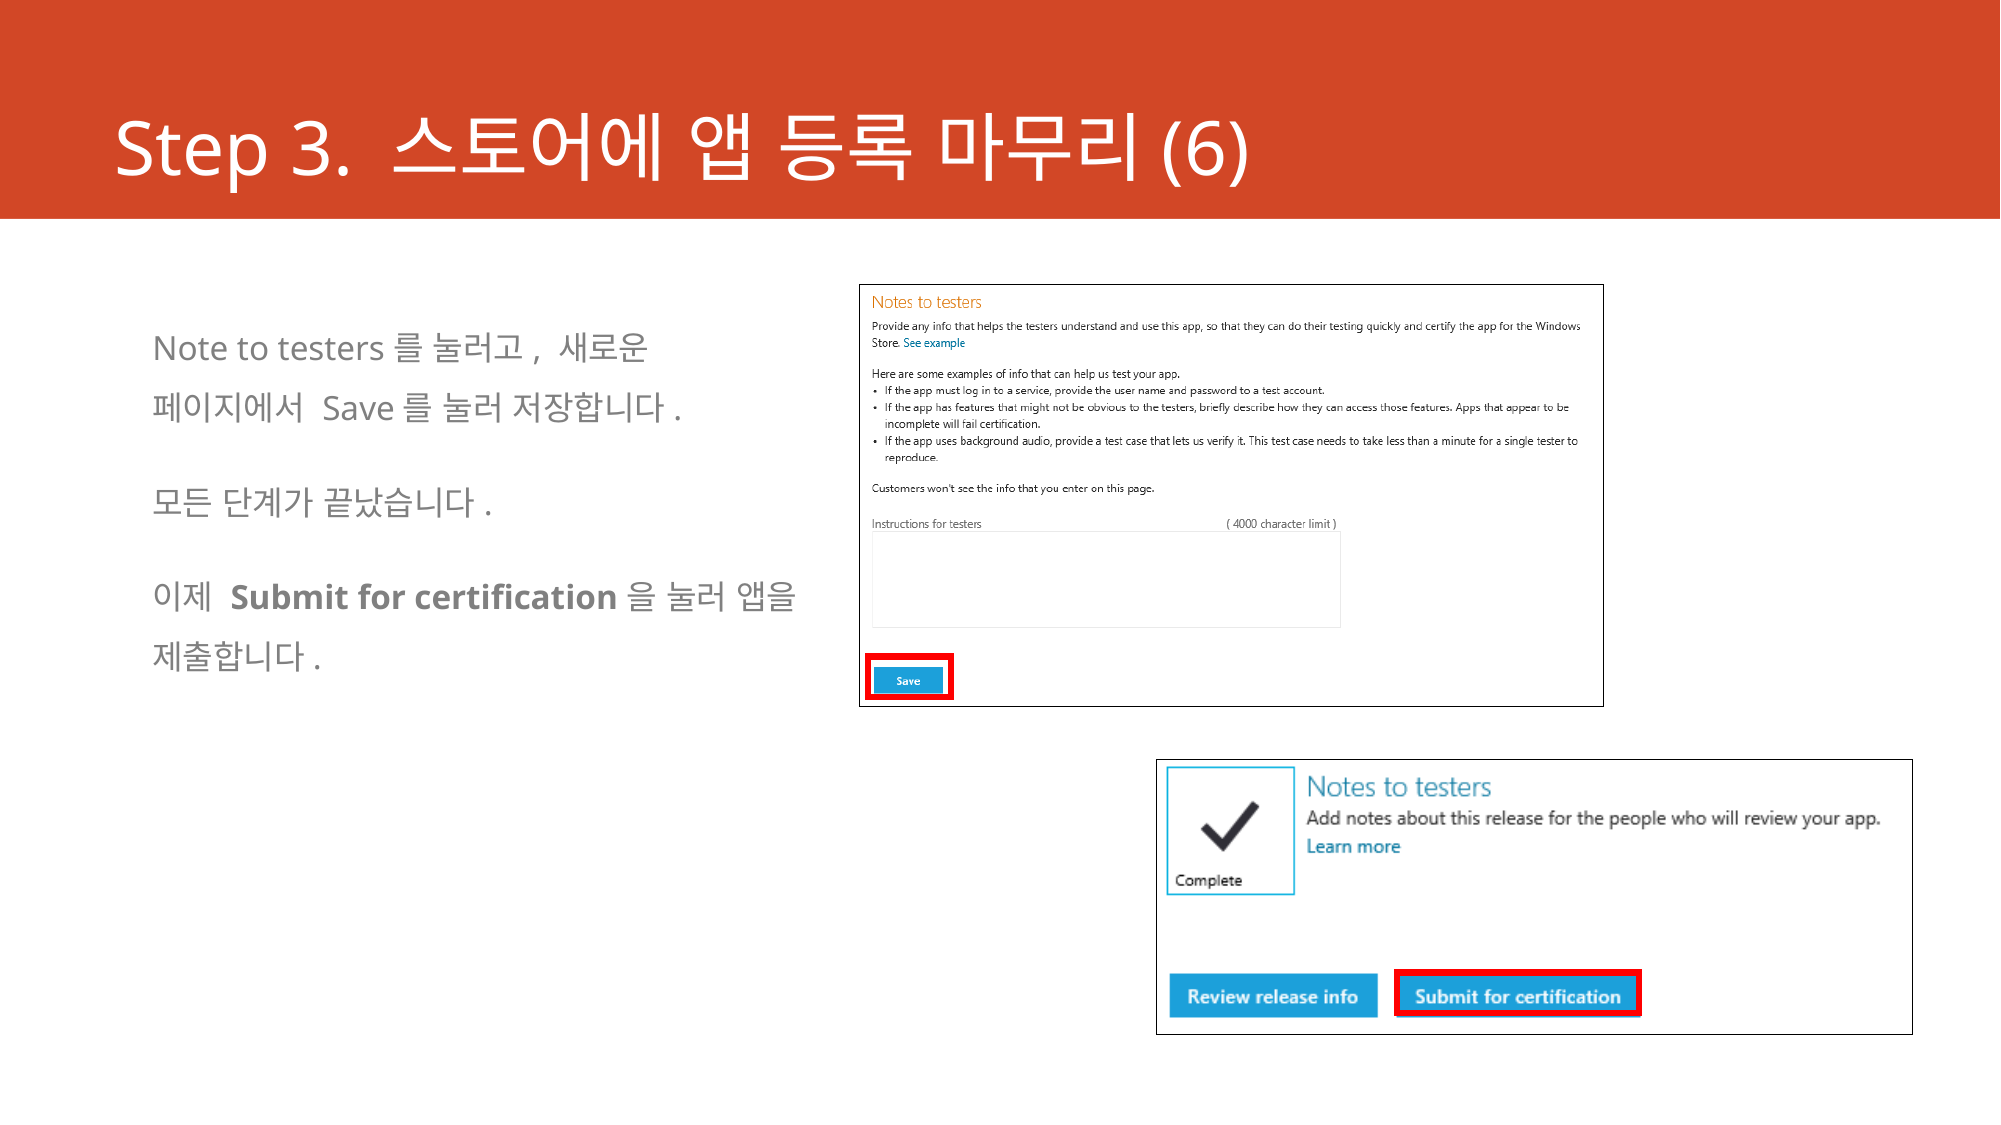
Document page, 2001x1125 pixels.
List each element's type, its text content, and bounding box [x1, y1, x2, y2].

picture [1155, 759, 1913, 1035]
list Note to testers를 눌러고, 새로운 페이지에서 Save를 눌러 저장합니다. 모든 단계가 끝났습니다. 이제 Submit for certification을 눌러 앱을 제출합니다. [137, 299, 822, 1014]
picture [859, 283, 1604, 707]
title Step 3. 스토어에 앱 등록 마무리(6) [99, 0, 1863, 199]
